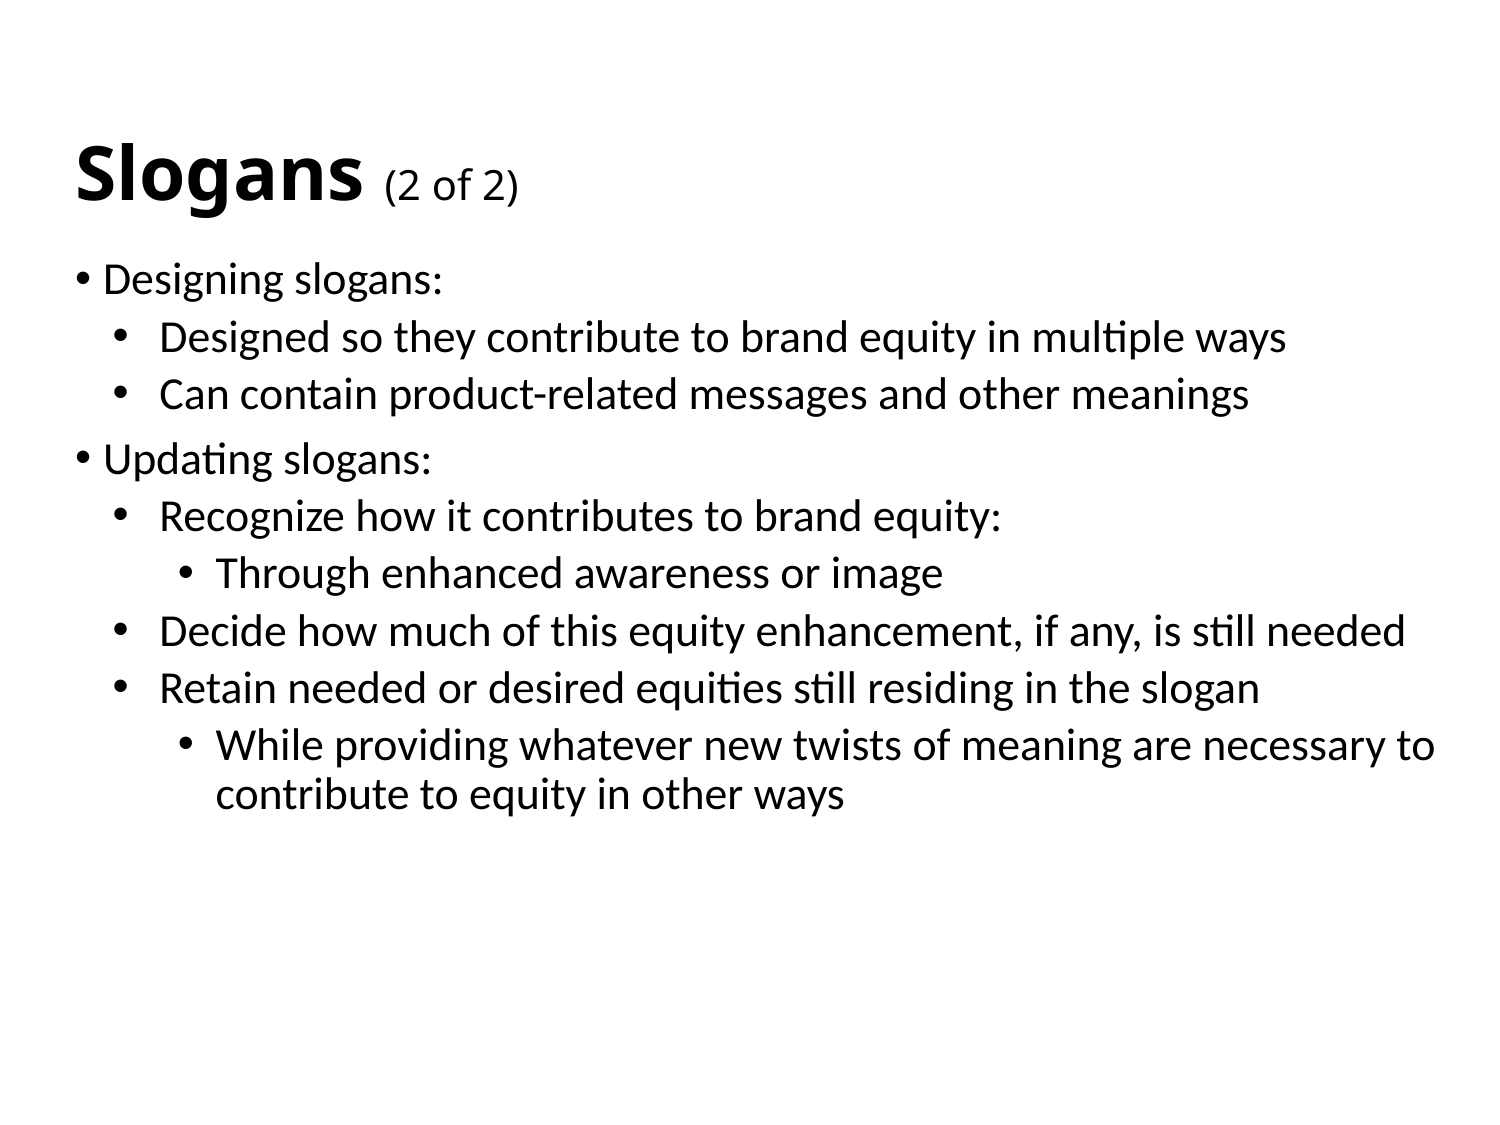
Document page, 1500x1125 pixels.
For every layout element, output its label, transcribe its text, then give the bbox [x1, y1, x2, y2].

list Designing slogans: Designed so they contribute to brand equity in multiple ways Can contain product-related messages and other meanings Updating slogans: Recognize how it contributes to brand equity: Through enhanced awareness or image Decide how much of this equity enhancement, if any, is still needed Retain needed or desired equities still residing in the slogan While providing whatever new twists of meaning are necessary to contribute to equity in other ways [75, 255, 1448, 1011]
title Slogans (2 of 2) [75, 35, 1425, 216]
